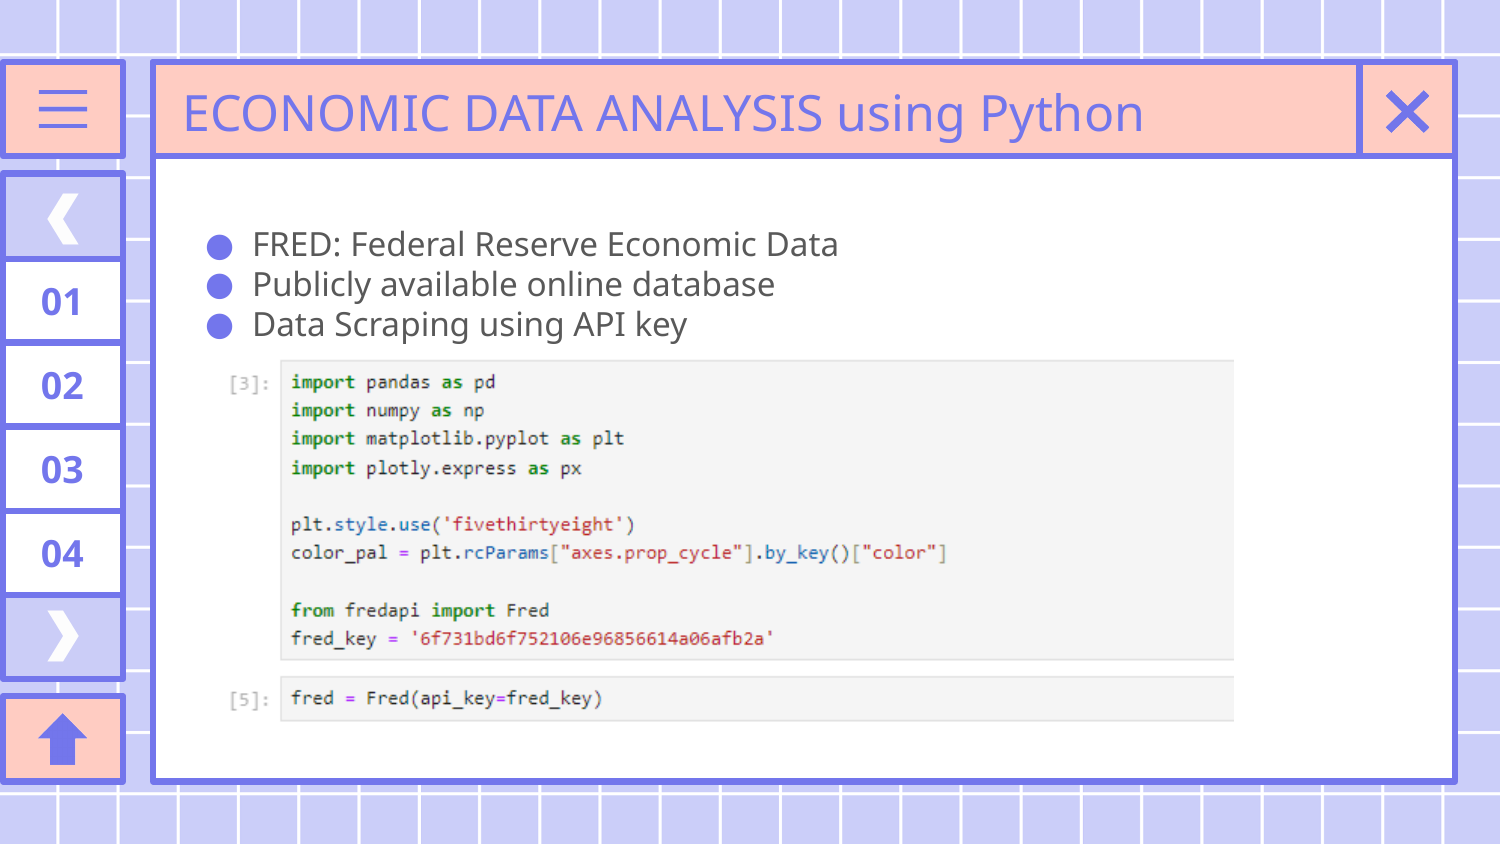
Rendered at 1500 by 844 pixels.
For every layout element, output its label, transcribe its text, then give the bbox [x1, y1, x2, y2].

picture [37, 713, 88, 765]
picture [38, 610, 88, 662]
text_box 01 [20, 281, 104, 319]
list FRED: Federal Reserve Economic Data Publicly available online database Data Scraping using API key [205, 185, 1257, 382]
text_box 03 [20, 449, 104, 487]
text_box 02 [20, 365, 104, 403]
title ECONOMIC DATA ANALYSIS using Python [182, 64, 1318, 159]
text_box 04 [20, 533, 104, 572]
picture [38, 90, 88, 129]
picture [0, 0, 1500, 844]
picture [38, 193, 88, 245]
